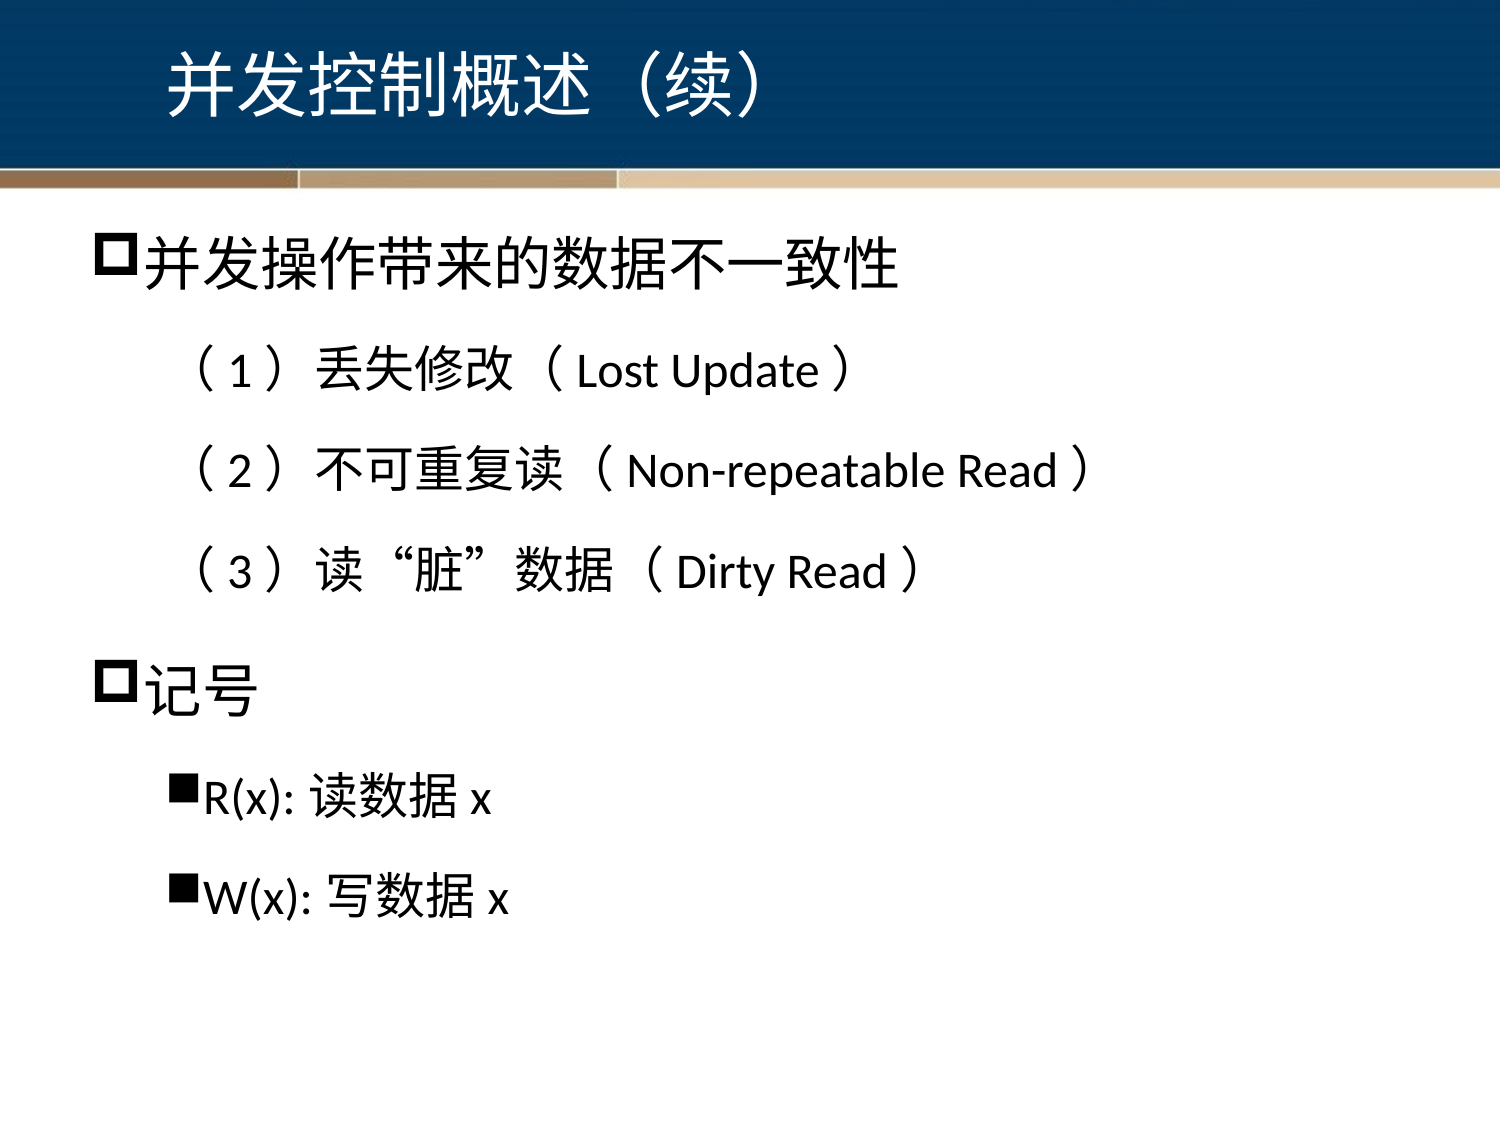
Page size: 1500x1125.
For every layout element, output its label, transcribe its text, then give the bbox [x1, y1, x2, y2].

list 并发操作带来的数据不一致性 （1）丢失修改（Lost Update） （2）不可重复读（Non-repeatable Read） （3）读“脏”数据（Dirty Read） 记号 R(x):读数据x W(x):写数据x [75, 184, 1425, 979]
picture [0, 0, 1500, 1125]
title 并发控制概述（续） [150, 41, 1363, 135]
